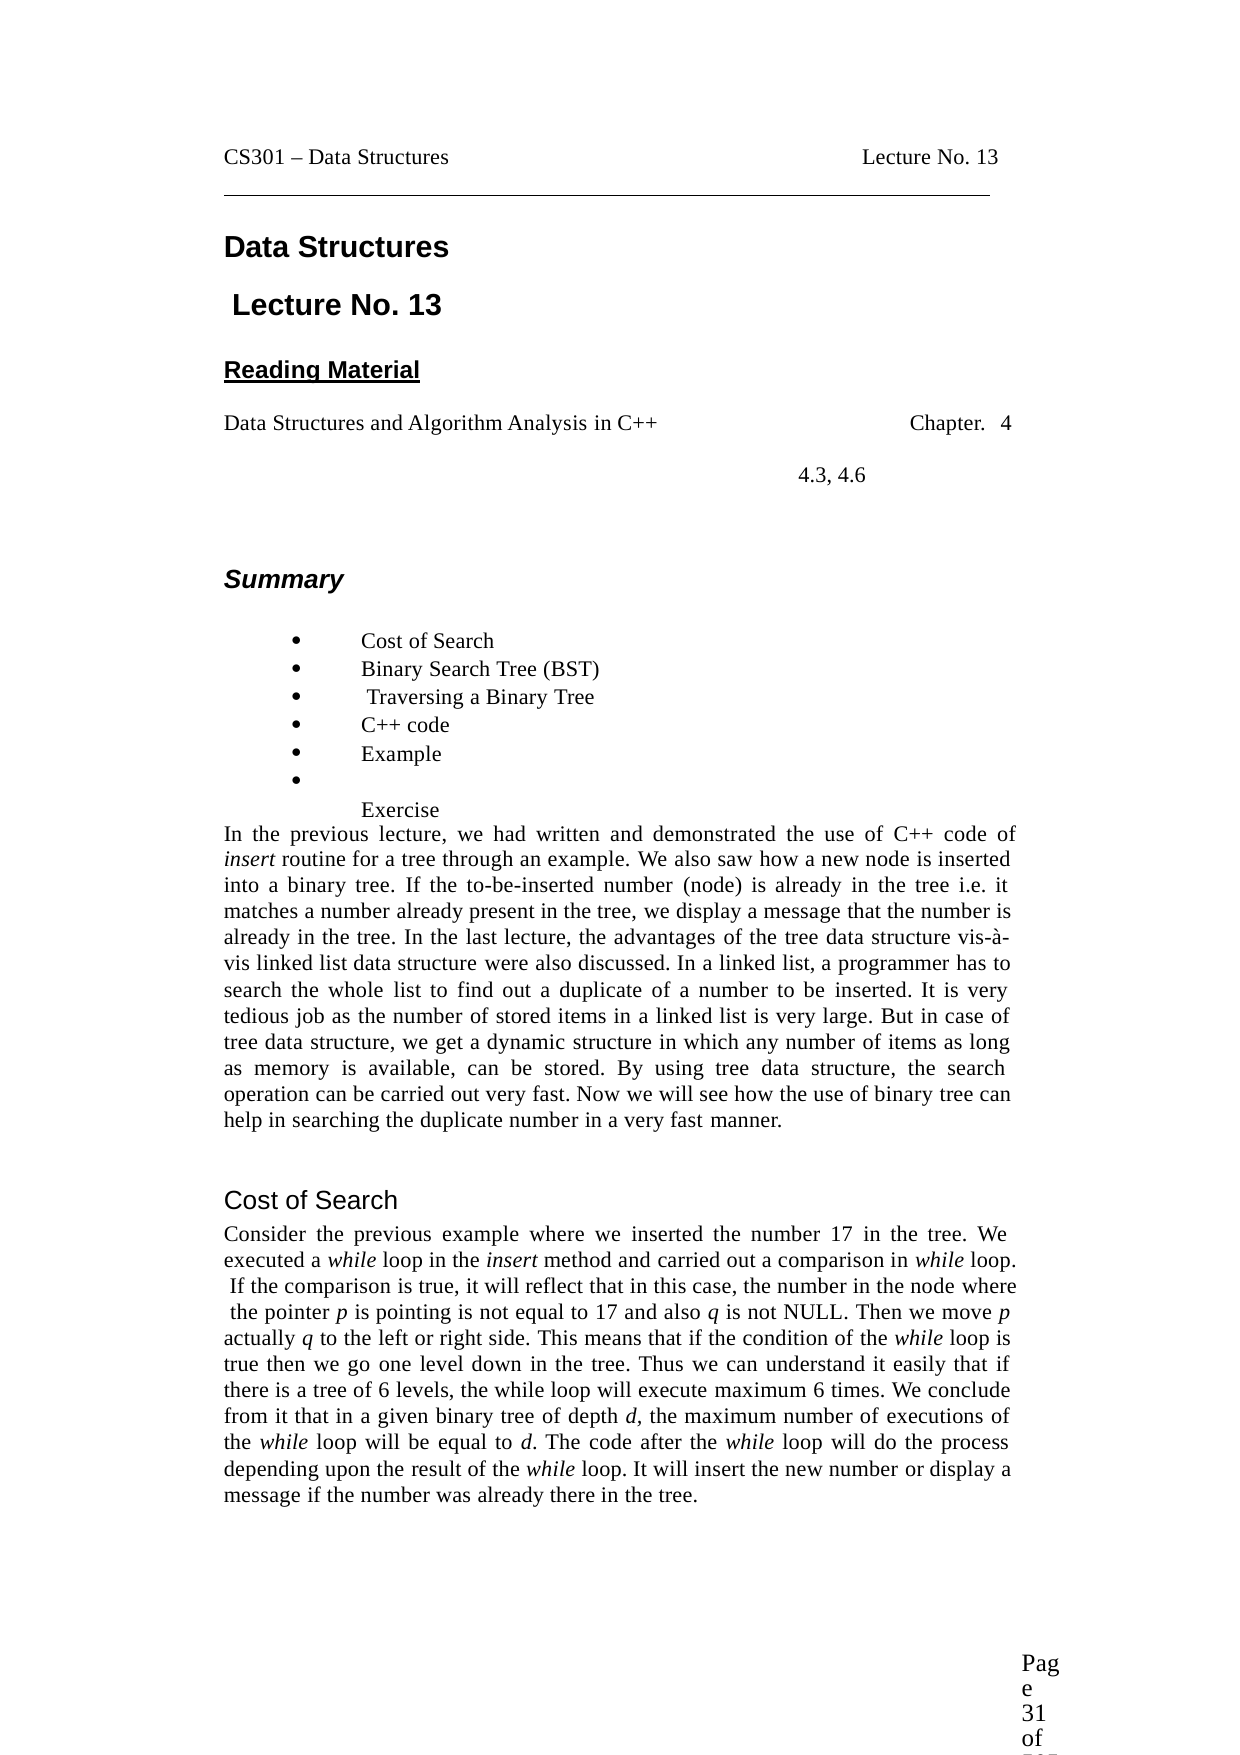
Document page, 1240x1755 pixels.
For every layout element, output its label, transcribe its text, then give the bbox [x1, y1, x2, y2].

text_box Cost of Search Binary Search Tree (BST) Traversing a Binary Tree C++ code Example Exercise [358, 626, 604, 819]
text_box Data Structures Lecture No. 13 Reading Material [221, 205, 452, 384]
text_box In the previous lecture, we had written and demonstrated the use of C++ code of insert routine for a tree through an example. We also saw how a new node is inserted into a binary tree. If the to-be-inserted number (node) is already in the tree i.e. it matches a number already present in the tree, we display a message that the number is already in the tree. In the last lecture, the advantages of the tree data structure vis-à- vis linked list data structure were also discussed. In a linked list, a programmer has to search the whole list to find out a duplicate of a number to be inserted. It is very tedious job as the number of stored items in a linked list is very large. But in case of tree data structure, we get a dynamic structure in which any number of items as long as memory is available, can be stored. By using tree data structure, the search operation can be carried out very fast. Now we will see how the use of binary tree can help in searching the duplicate number in a very fast manner. Cost of Search Consider the previous example where we inserted the number 17 in the tree. We executed a while loop in the insert method and carried out a comparison in while loop. If the comparison is true, it will reflect that in this case, the number in the node where the pointer p is pointing is not equal to 17 and also q is not NULL. Then we move p actually q to the left or right side. This means that if the condition of the while loop is true then we go one level down in the tree. Thus we can understand it easily that if there is a tree of 6 levels, the while loop will execute maximum 6 times. We conclude from it that in a given binary tree of depth d, the maximum number of executions of the while loop will be equal to d. The code after the while loop will do the process depending upon the result of the while loop. It will insert the new number or display a message if the number was already there in the tree. [221, 819, 1018, 1508]
text_box       [290, 626, 306, 793]
text_box Chapter. 4 [907, 407, 1018, 435]
text_box CS301 – Data Structures [221, 142, 453, 170]
text_box Summary [221, 562, 348, 594]
slide_number Page 31 of 505 [1019, 1651, 1065, 1755]
text_box Data Structures and Algorithm Analysis in C++ [221, 407, 664, 435]
text_box 4.3, 4.6 [796, 460, 869, 488]
text_box Lecture No. 13 [860, 142, 1003, 170]
